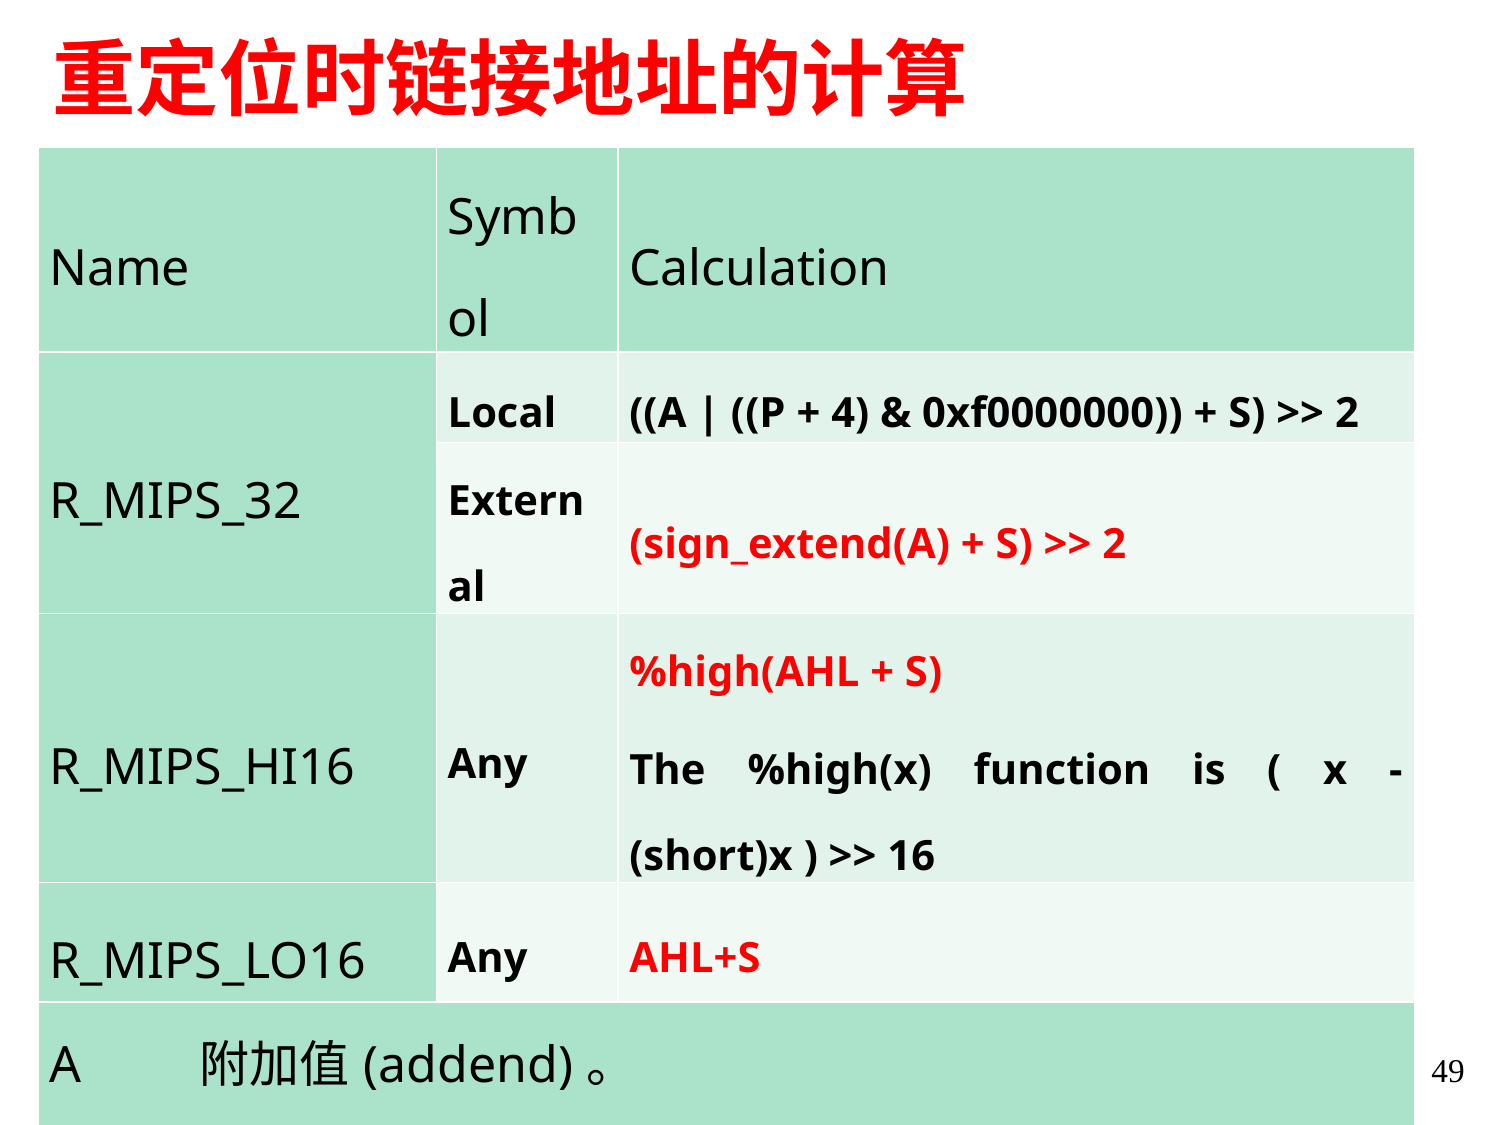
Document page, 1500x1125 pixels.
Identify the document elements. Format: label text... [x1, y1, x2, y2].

table_cell R_MIPS_HI16 [39, 614, 436, 882]
table_cell Any [437, 883, 617, 1001]
table_cell ((A | ((P + 4) & 0xf0000000)) + S) >> 2 [619, 353, 1414, 442]
table_header Calculation [619, 148, 1414, 351]
table_cell A 附加值(addend)。 S 符号的地址。 AHL 地址的附加量(addend)。 [39, 1003, 1414, 1125]
table_cell (sign_extend(A) + S) >> 2 [619, 443, 1414, 613]
table_cell R_MIPS_LO16 [39, 883, 436, 1001]
table_cell %high(AHL + S) The %high(x) function is ( x - (short)x ) >> 16 [619, 614, 1414, 882]
table_cell R_MIPS_32 [39, 353, 436, 613]
table_header Name [39, 148, 436, 351]
table_cell External [437, 443, 617, 613]
table_header Symbol [437, 148, 617, 351]
table_cell Local [437, 353, 617, 442]
table_cell AHL+S [619, 883, 1414, 1001]
table_cell Any [437, 614, 617, 882]
title 重定位时链接地址的计算 [37, 31, 1415, 120]
